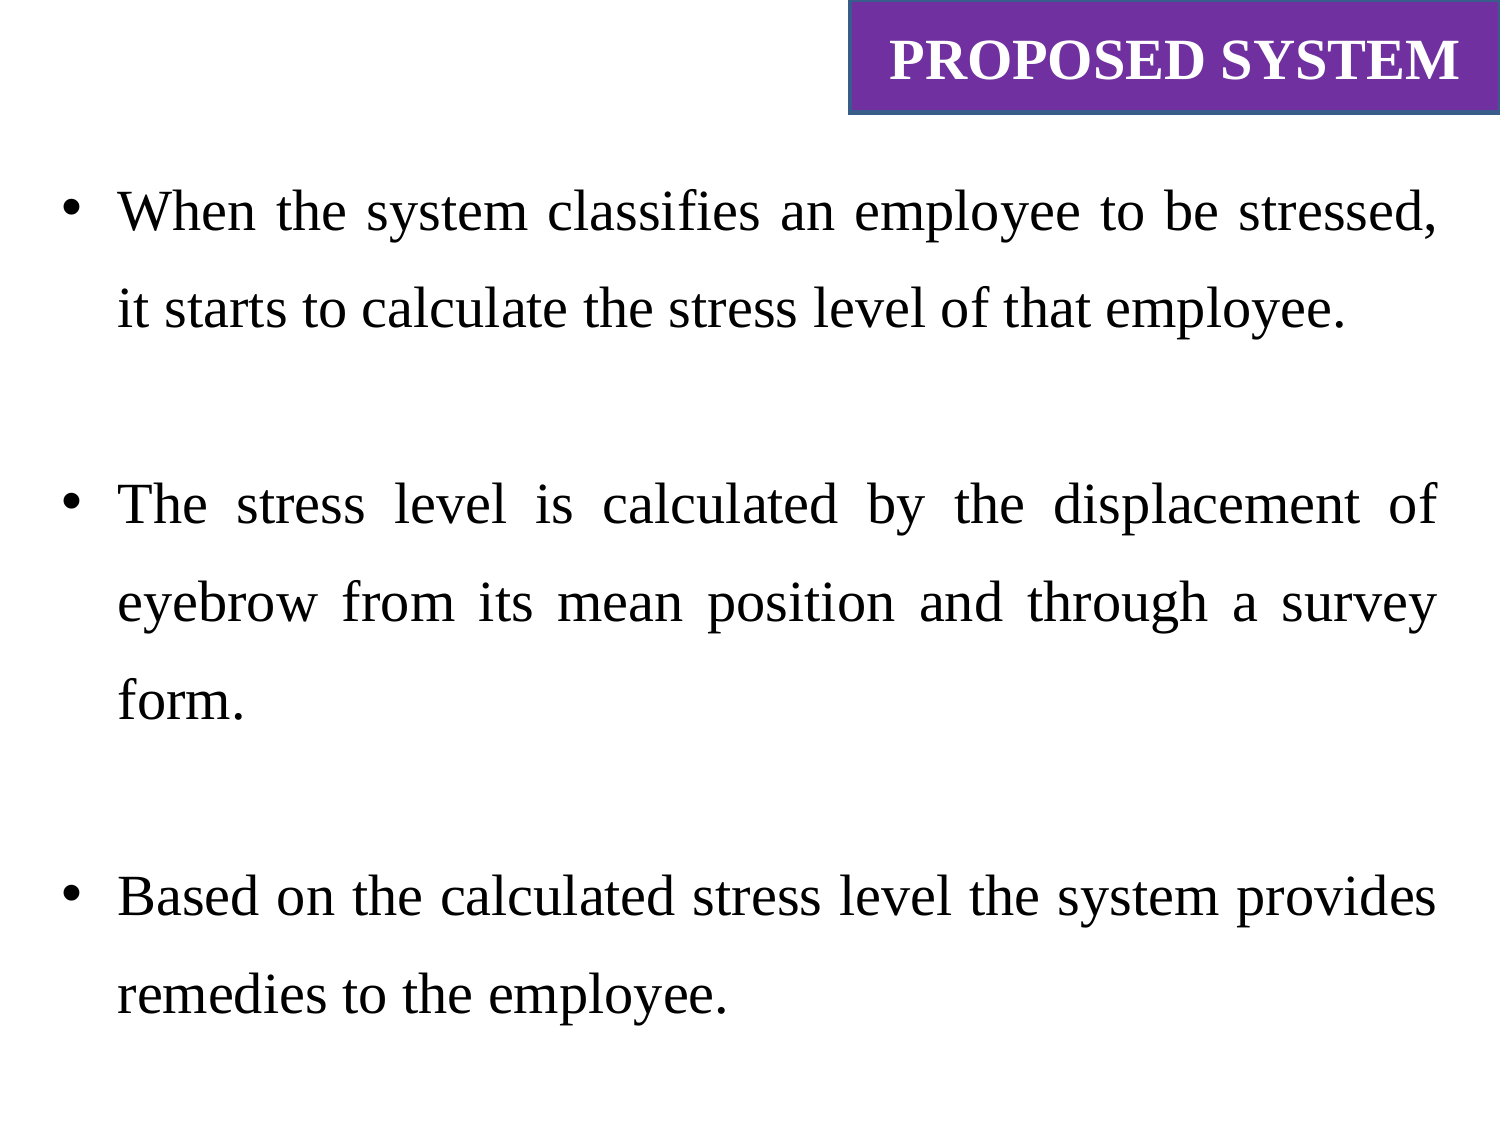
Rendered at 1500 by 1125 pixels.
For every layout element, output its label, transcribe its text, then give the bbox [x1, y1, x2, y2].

text_box When the system classifies an employee to be stressed, it starts to calculate the stress level of that employee. The stress level is calculated by the displacement of eyebrow from its mean position and through a survey form. Based on the calculated stress level the system provides remedies to the employee. [46, 136, 1454, 1125]
text_box PROPOSED SYSTEM [849, 0, 1500, 113]
